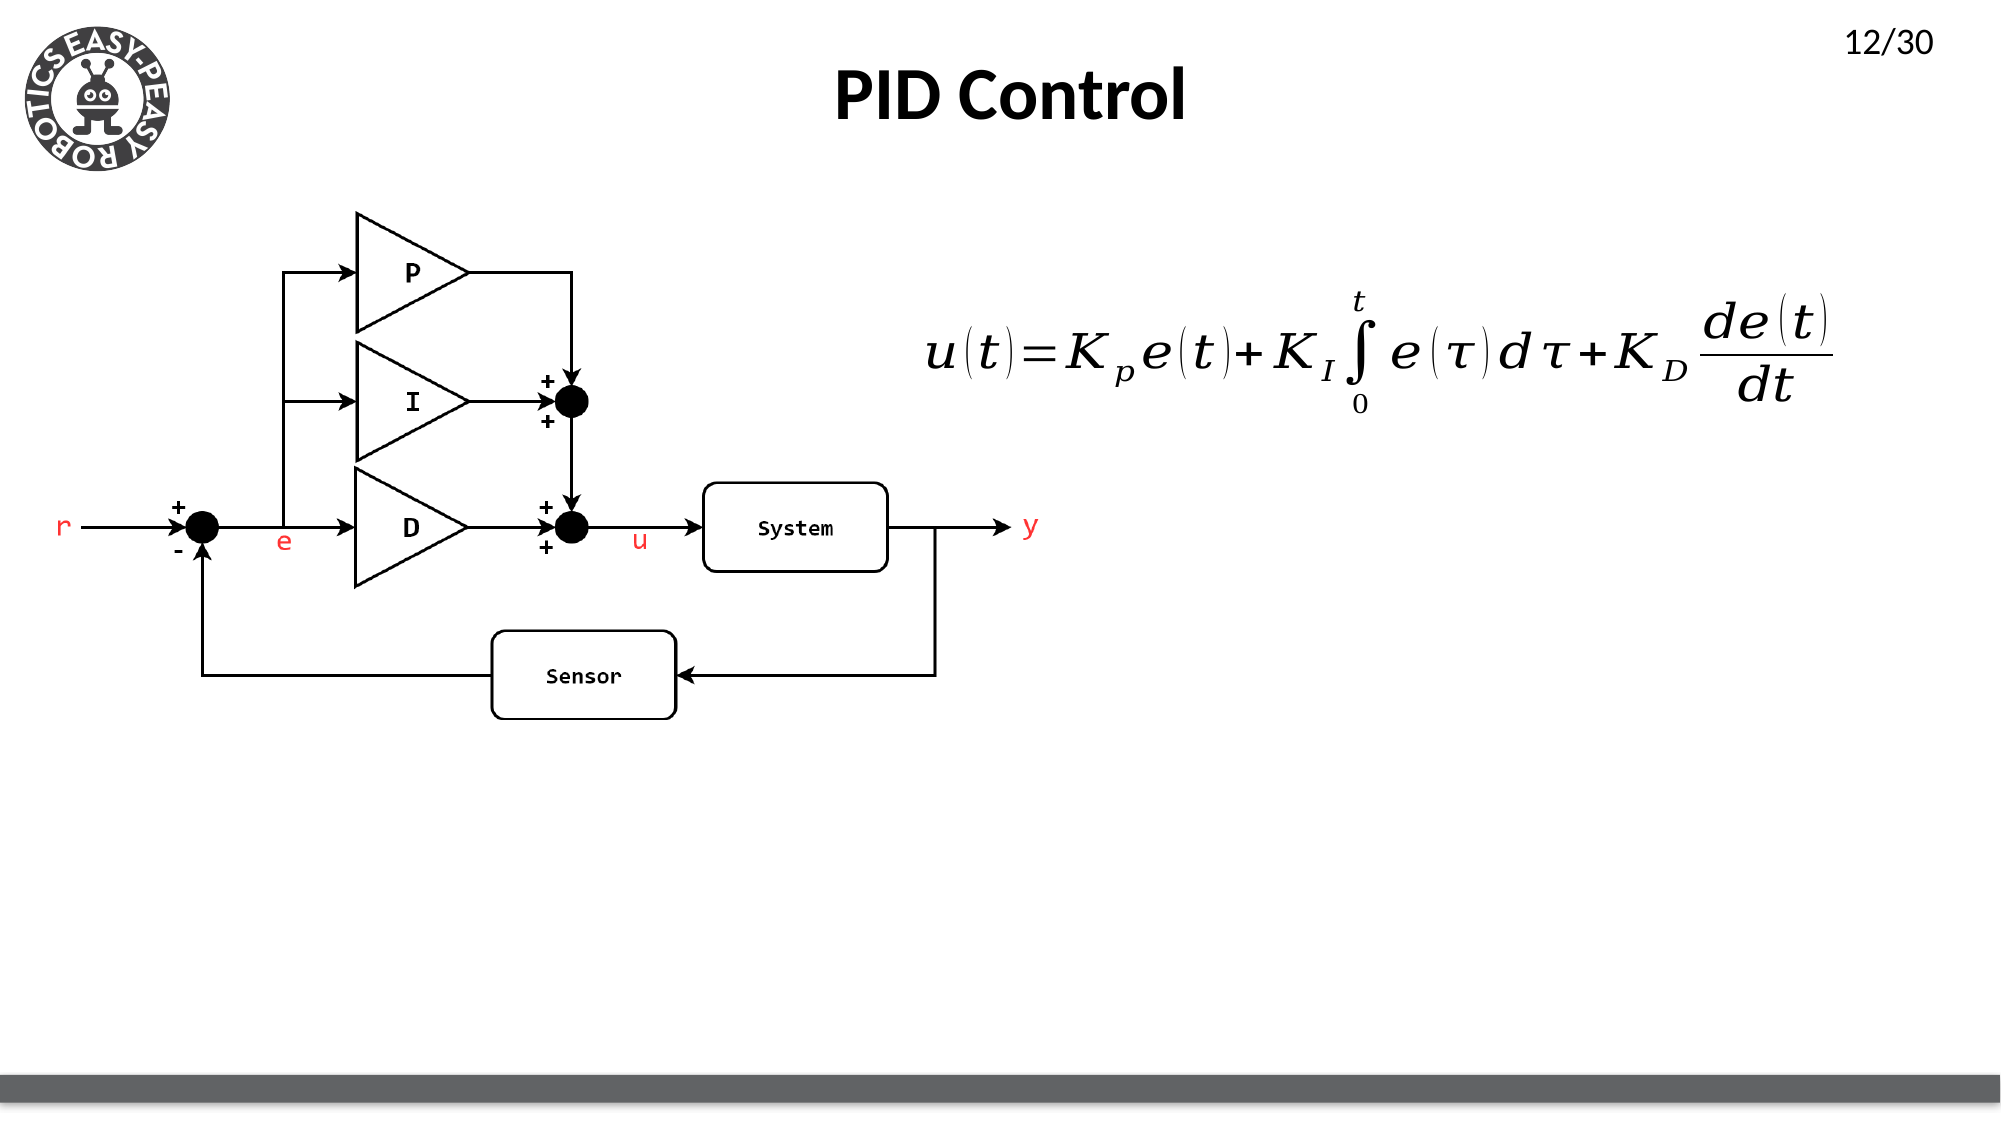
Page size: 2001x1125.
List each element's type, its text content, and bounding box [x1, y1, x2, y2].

picture [31, 211, 1061, 720]
text_box PID Control [480, 37, 1544, 143]
picture [23, 23, 172, 173]
